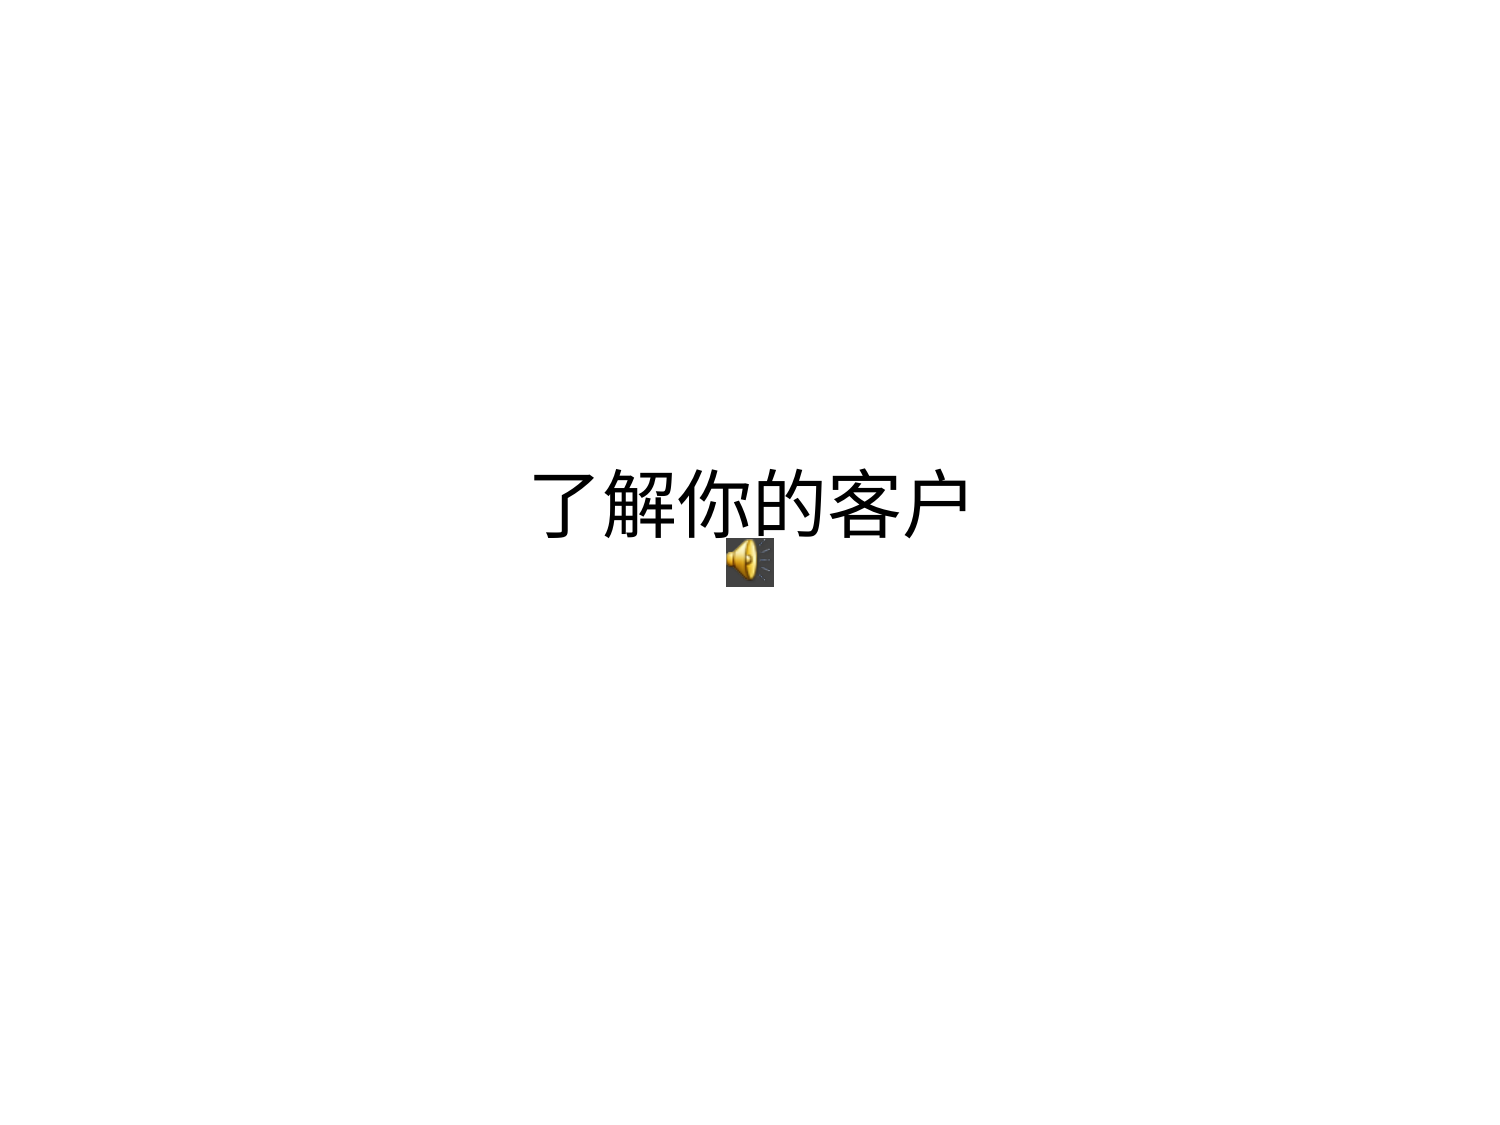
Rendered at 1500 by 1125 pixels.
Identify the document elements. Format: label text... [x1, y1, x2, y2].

text_box 了解你的客户 [512, 450, 1000, 556]
picture [724, 537, 776, 588]
